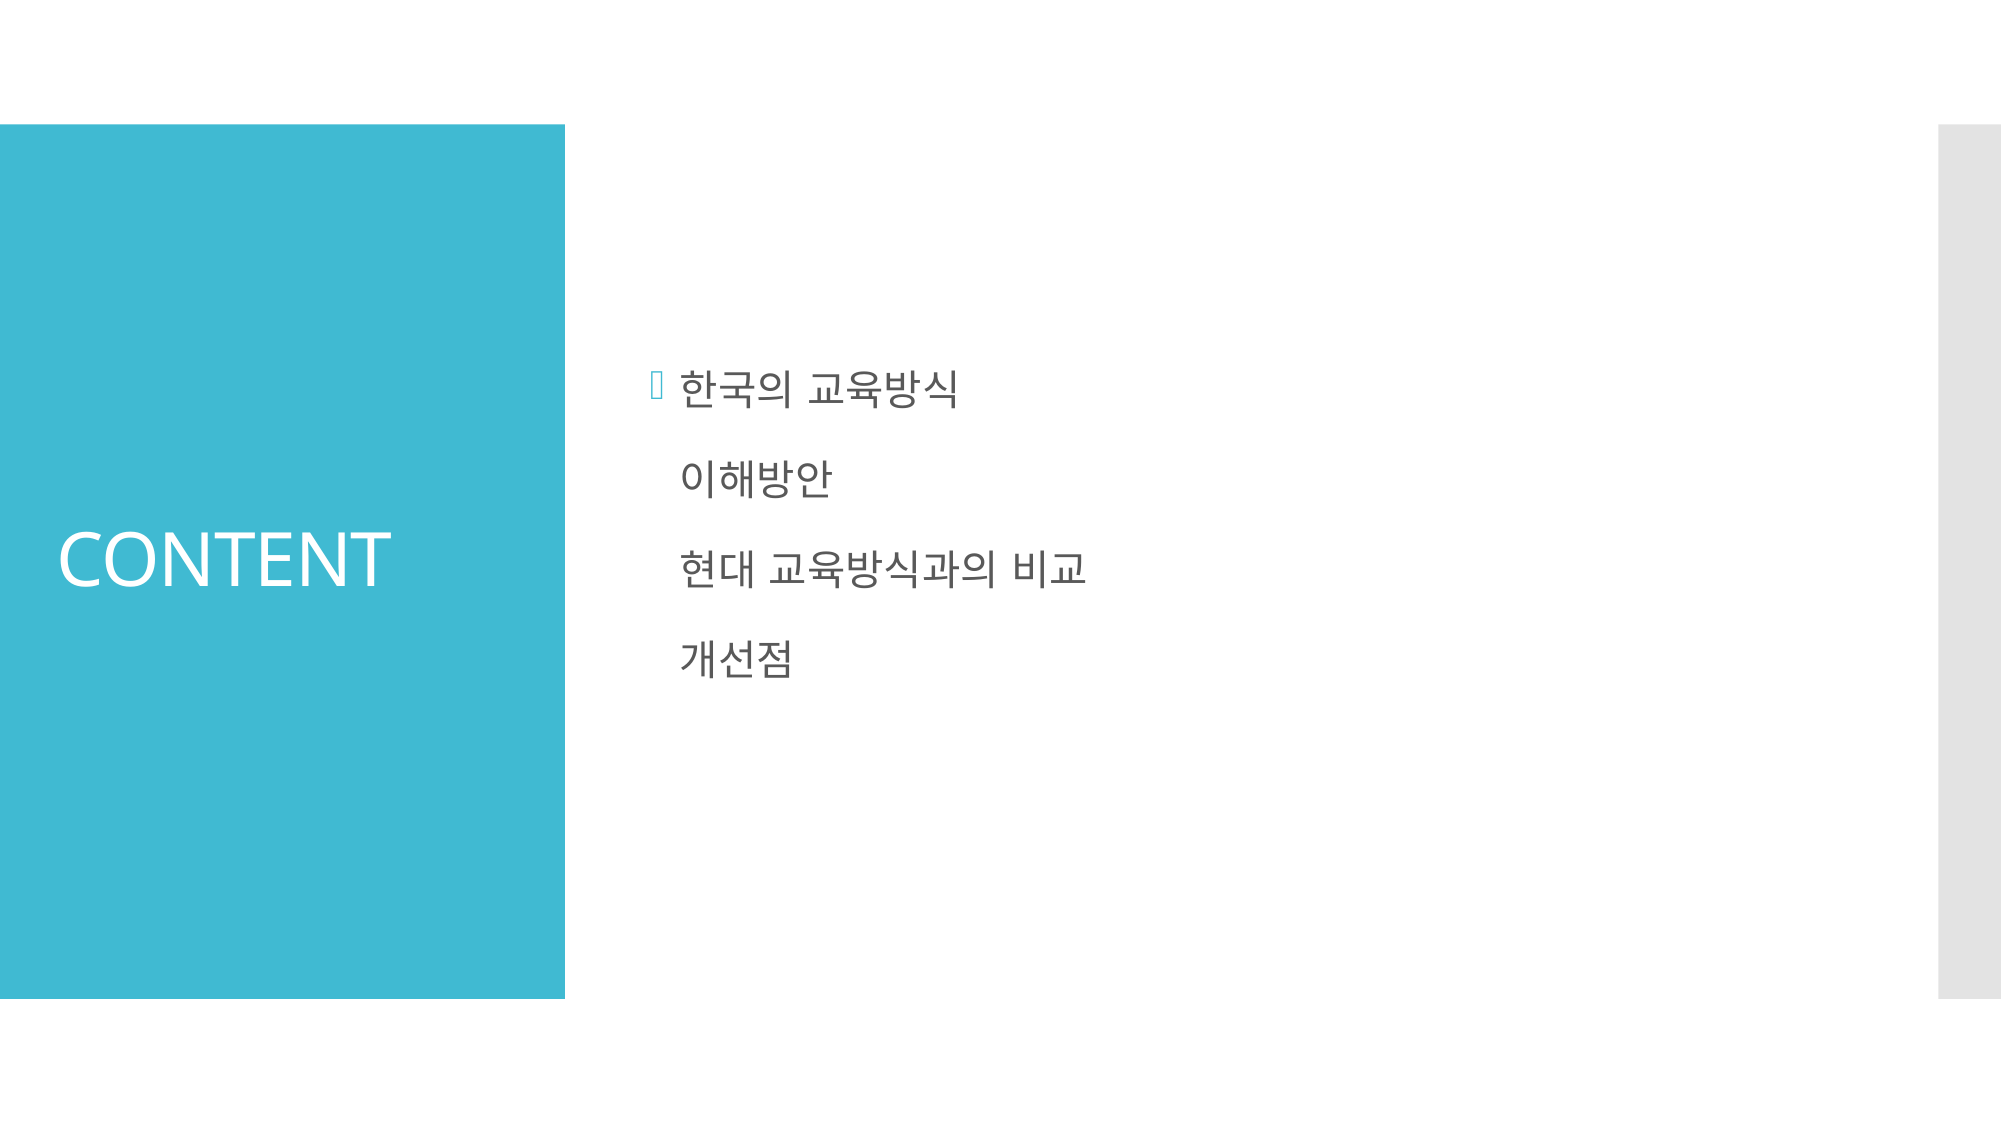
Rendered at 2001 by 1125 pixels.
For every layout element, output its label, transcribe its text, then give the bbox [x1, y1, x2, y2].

list 한국의 교육방식 이해방안 현대 교육방식과의 비교 개선점 [634, 141, 1835, 982]
title CONTENT [41, 184, 525, 940]
